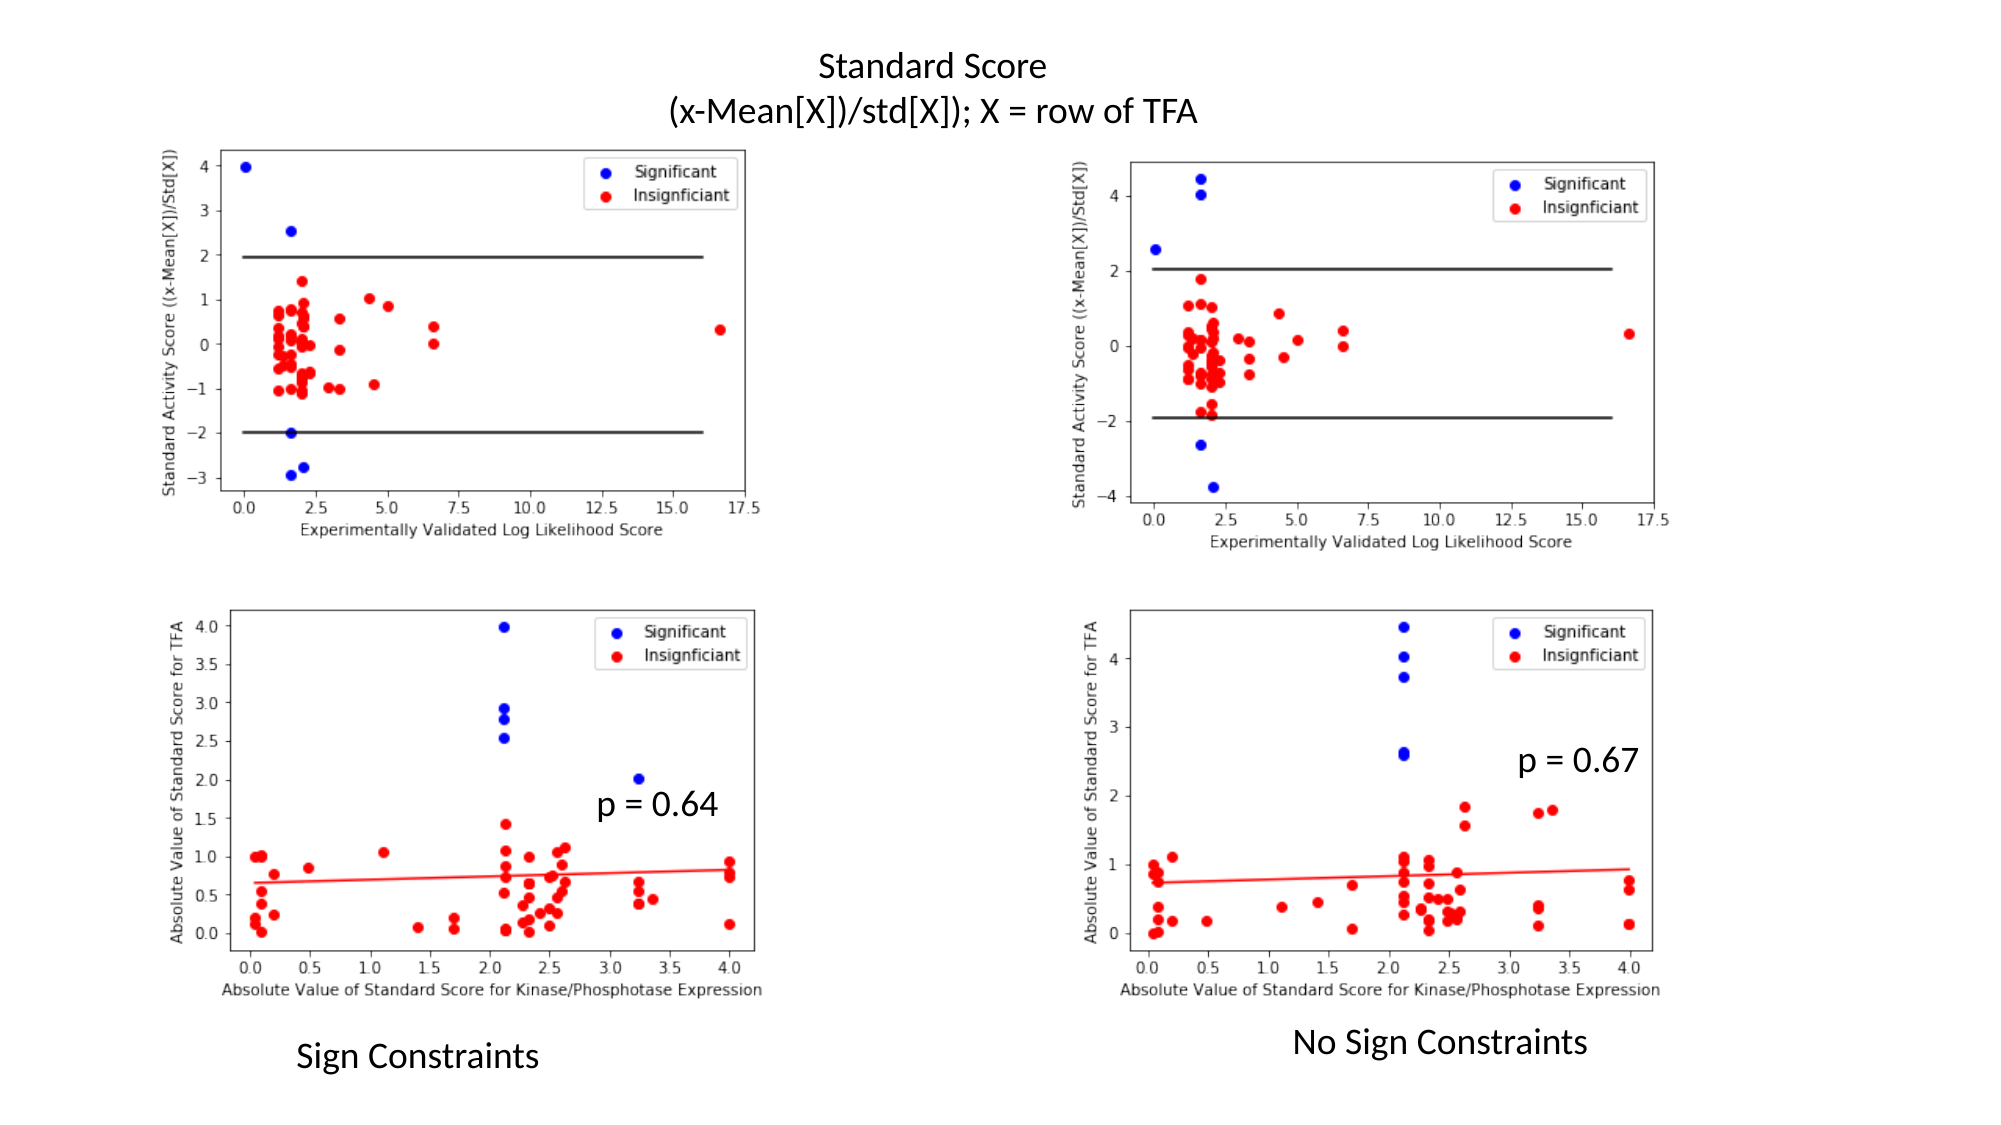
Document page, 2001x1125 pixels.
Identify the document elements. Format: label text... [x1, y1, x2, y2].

picture [1074, 593, 1671, 1010]
text_box No Sign Constraints [1277, 1018, 1610, 1115]
text_box Standard Score (x-Mean[X])/std[X]); X = row of TFA [447, 33, 1419, 138]
picture [161, 593, 773, 1010]
picture [153, 134, 773, 550]
picture [1063, 146, 1683, 563]
text_box Sign Constraints [281, 1023, 614, 1125]
